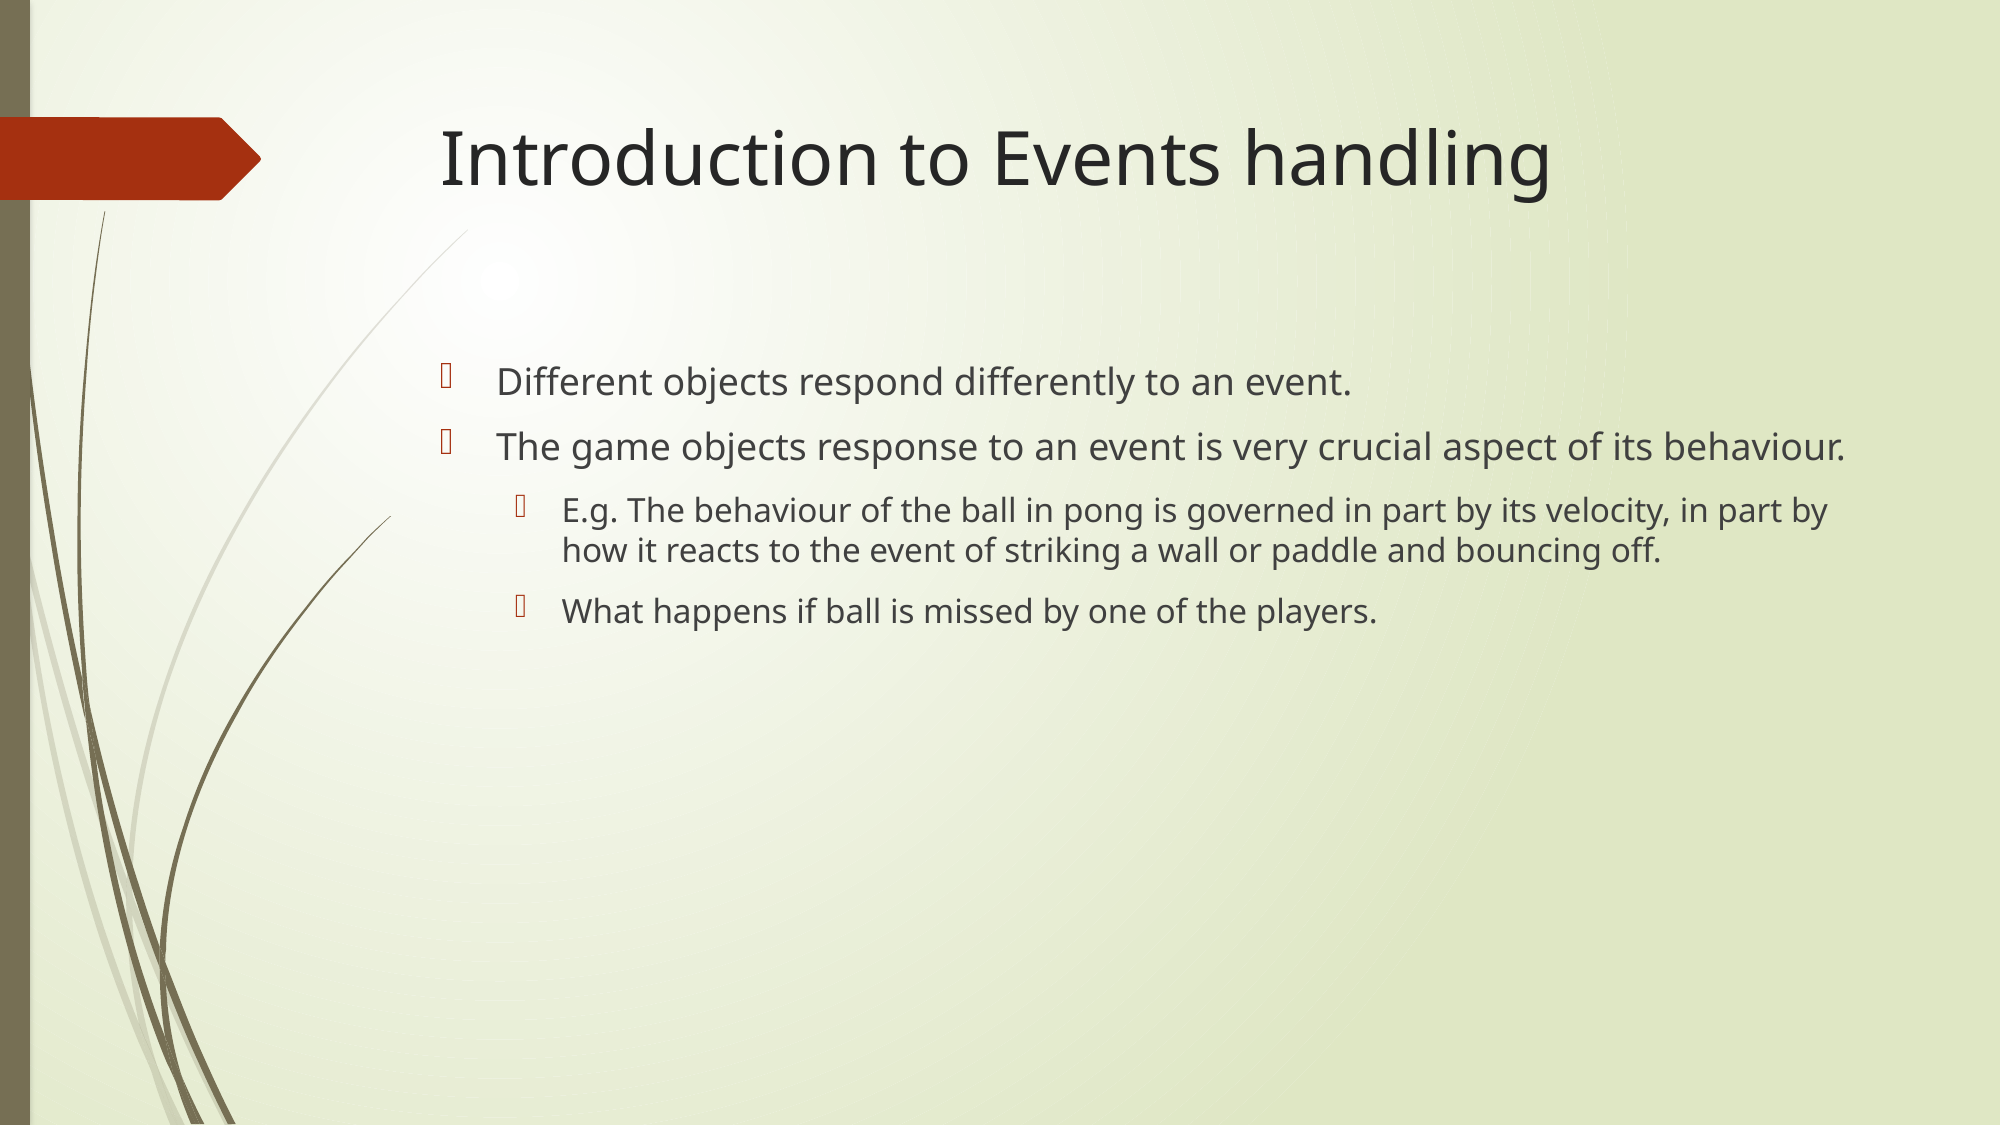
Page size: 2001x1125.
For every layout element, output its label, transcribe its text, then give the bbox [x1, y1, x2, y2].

title Introduction to Events handling [425, 102, 1888, 313]
list Different objects respond differently to an event. The game objects response to an event is very crucial aspect of its behaviour. E.g. The behaviour of the ball in pong is governed in part by its velocity, in part by how it reacts to the event of striking a wall or paddle and bouncing off. What happens if ball is missed by one of the players. [424, 350, 1888, 970]
